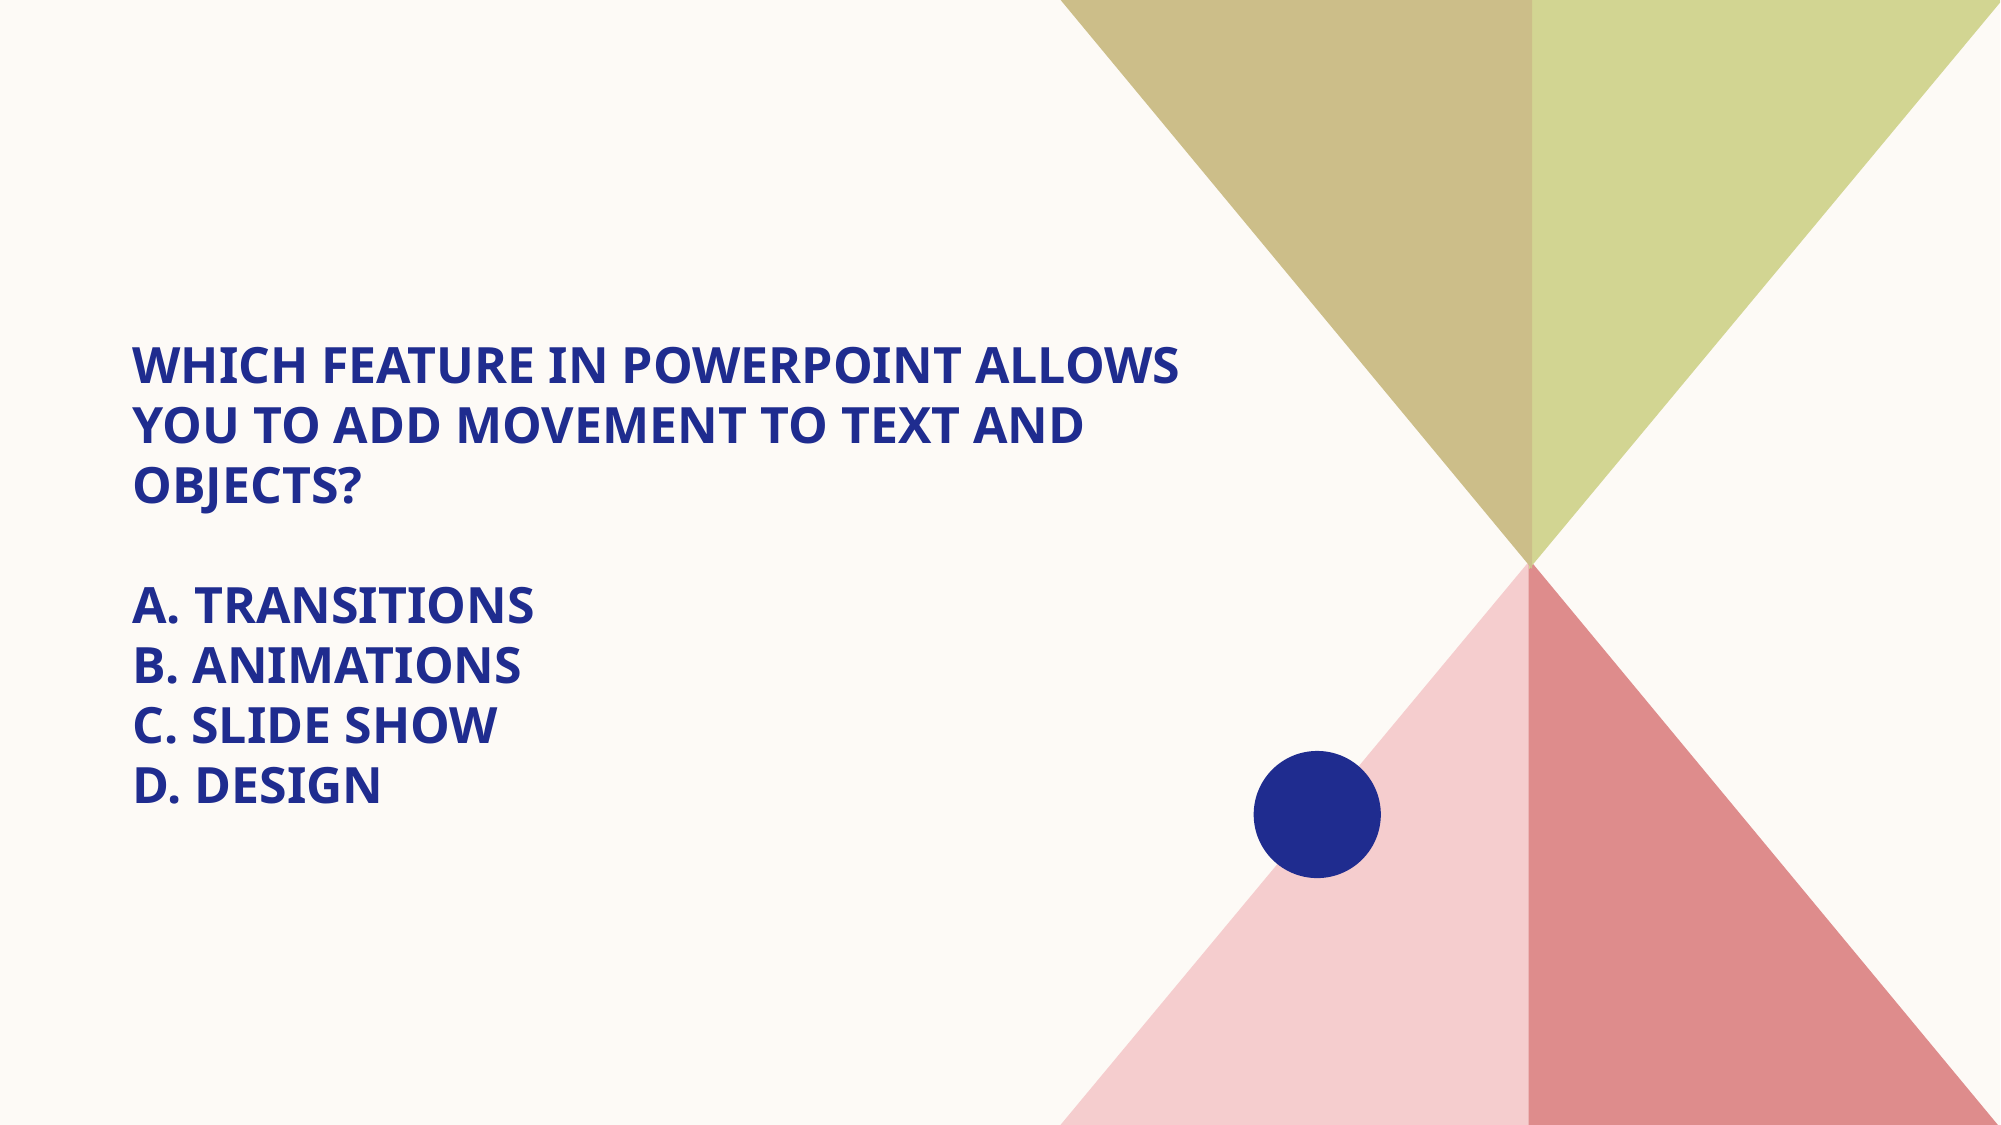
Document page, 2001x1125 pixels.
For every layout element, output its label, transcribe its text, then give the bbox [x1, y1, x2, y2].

title Which feature in PowerPoint allows you to add movement to text and objects? A. Transitions B. Animations C. Slide Show D. Design [117, 562, 1198, 814]
